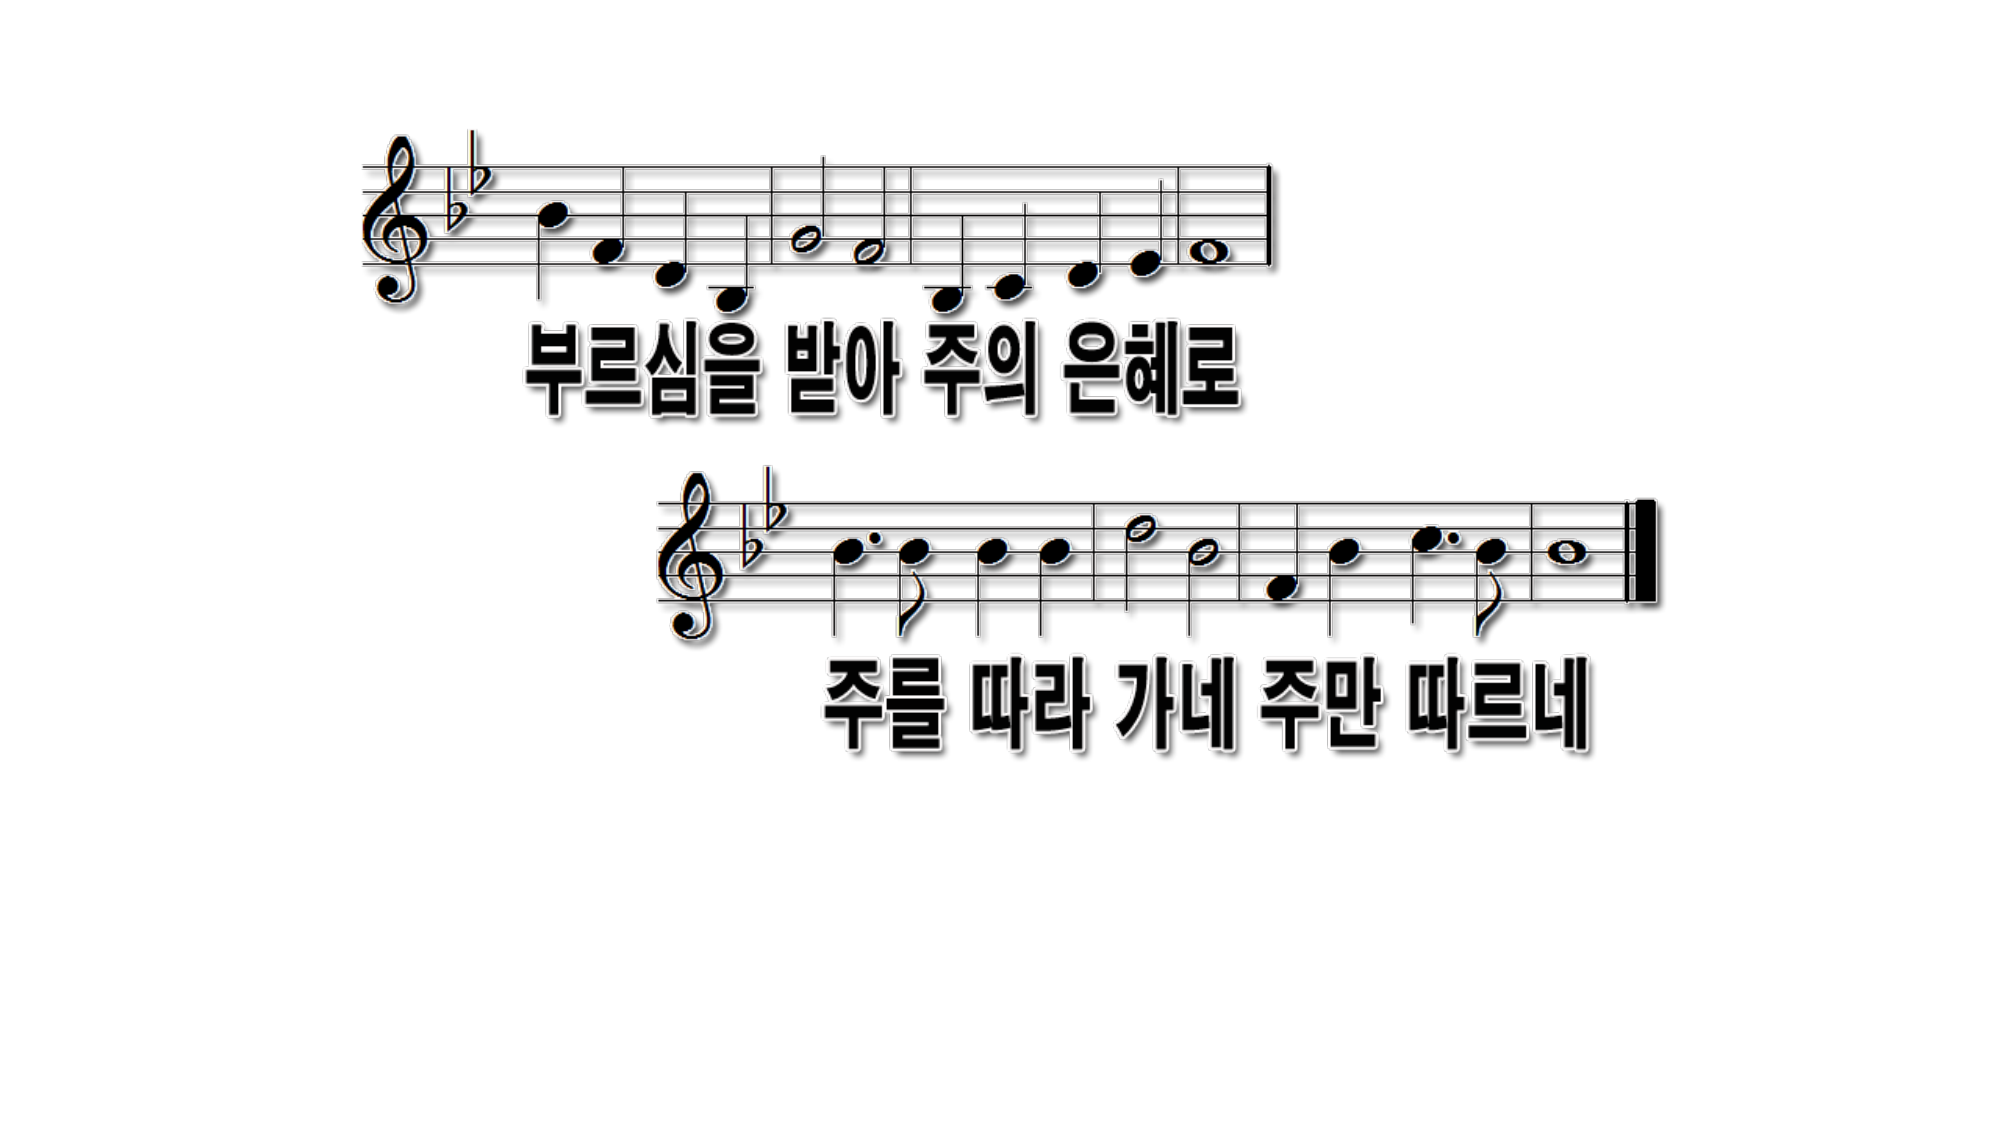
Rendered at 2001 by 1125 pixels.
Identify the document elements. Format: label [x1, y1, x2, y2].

picture [249, 0, 1750, 835]
